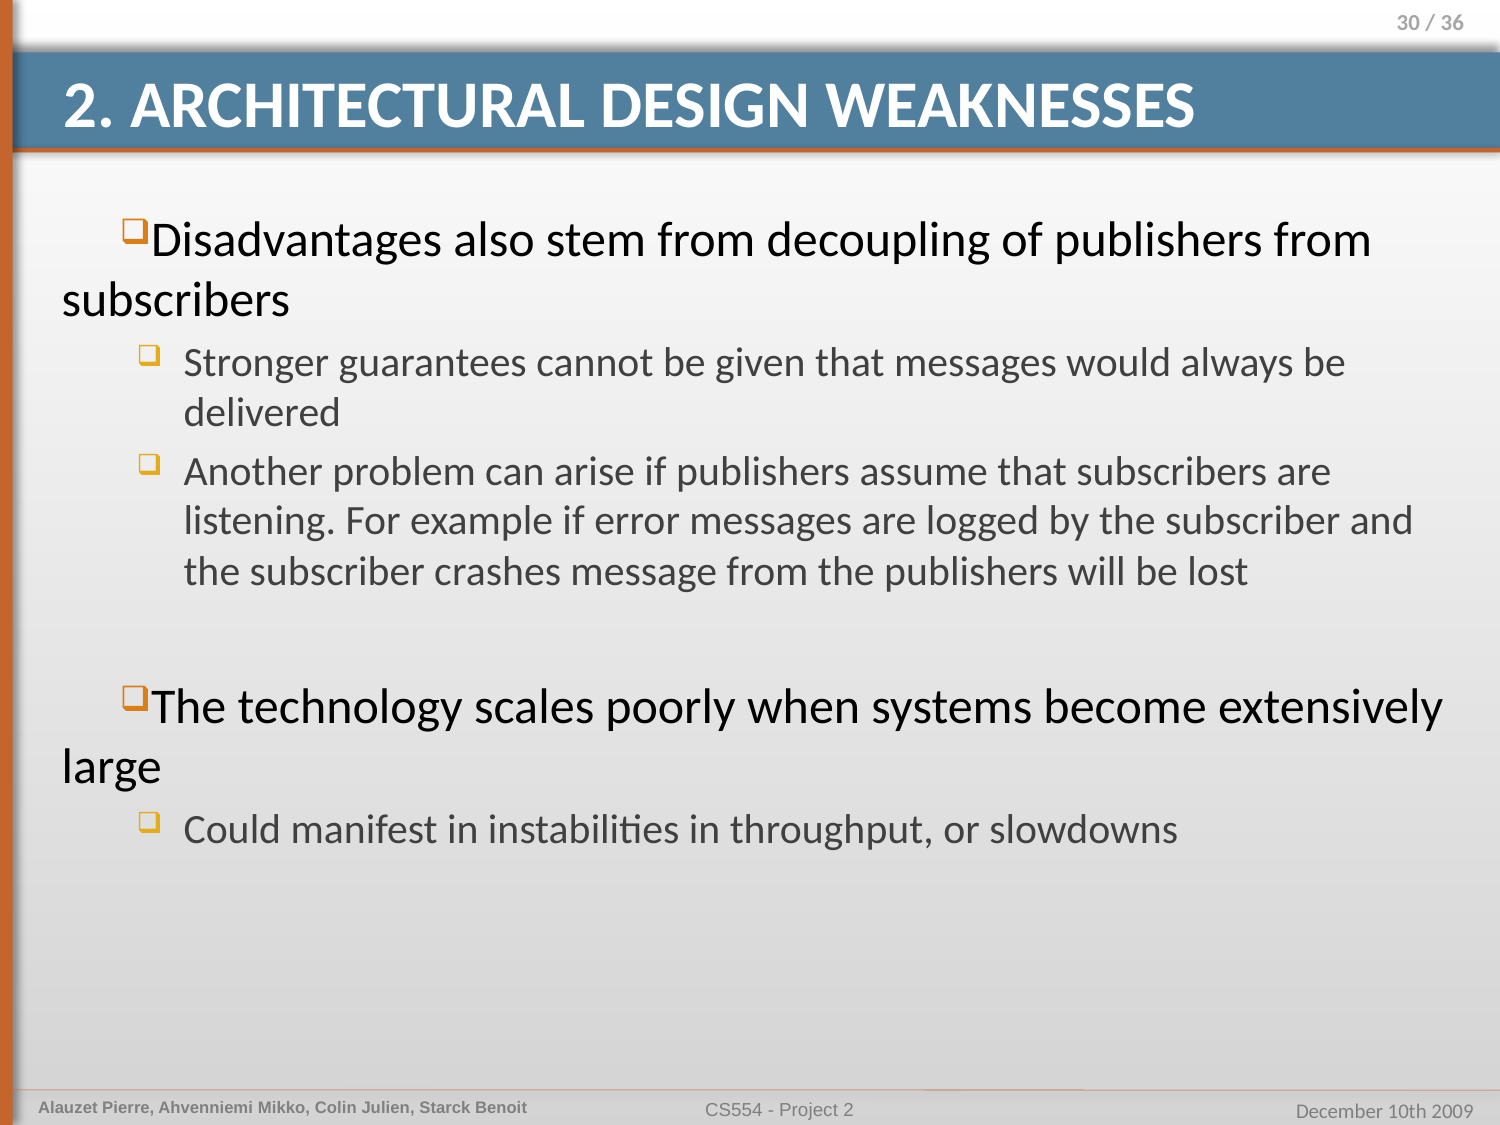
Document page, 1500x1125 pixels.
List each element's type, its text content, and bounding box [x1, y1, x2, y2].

title 2. Architectural design weaknesses [49, 53, 1500, 141]
list Disadvantages also stem from decoupling of publishers from subscribers Stronger guarantees cannot be given that messages would always be delivered Another problem can arise if publishers assume that subscribers are listening. For example if error messages are logged by the subscriber and the subscriber crashes message from the publishers will be lost The technology scales poorly when systems become extensively large Could manifest in instabilities in throughput, or slowdowns [46, 199, 1465, 1079]
